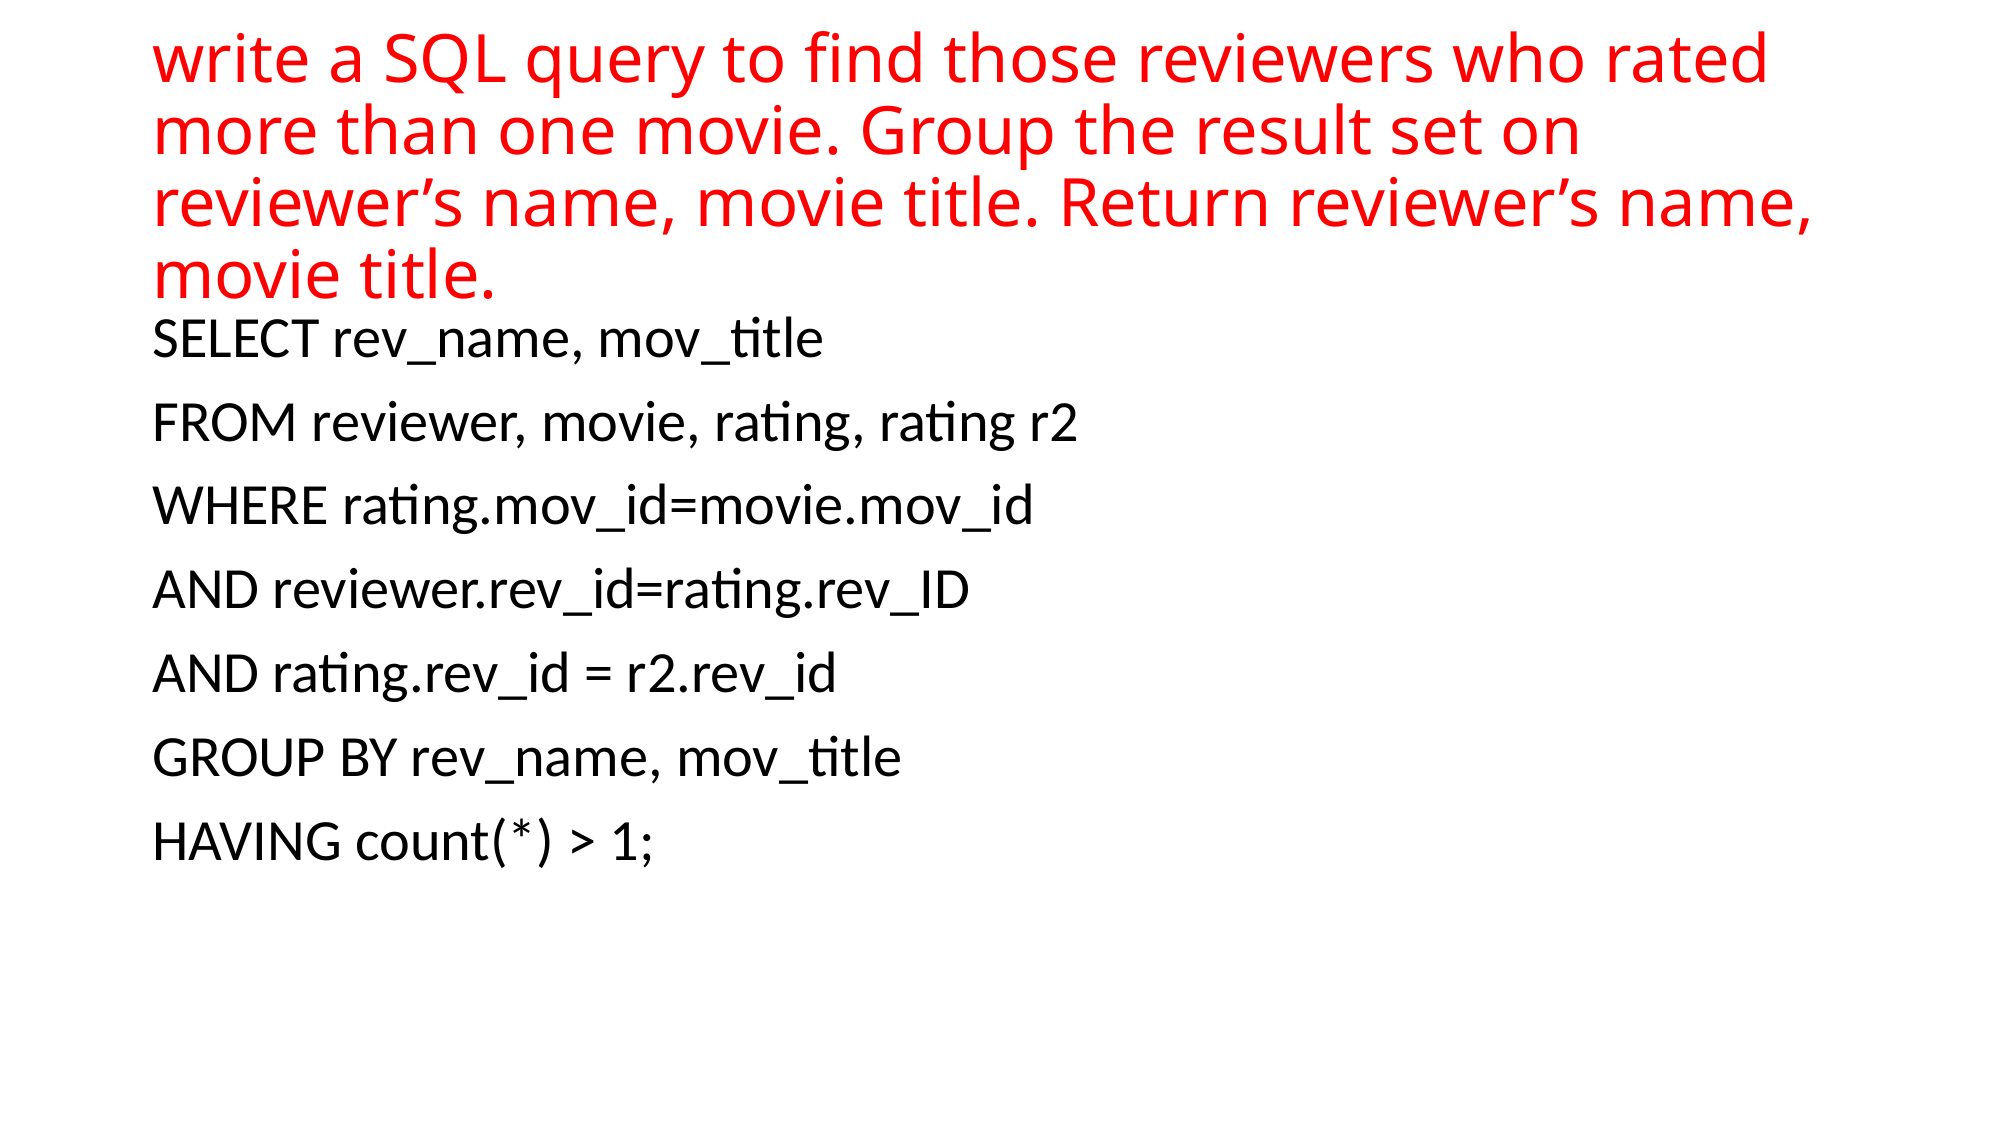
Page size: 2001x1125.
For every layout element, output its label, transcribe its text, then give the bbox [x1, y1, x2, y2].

list SELECT rev_name, mov_title FROM reviewer, movie, rating, rating r2 WHERE rating.mov_id=movie.mov_id AND reviewer.rev_id=rating.rev_ID AND rating.rev_id = r2.rev_id GROUP BY rev_name, mov_title HAVING count(*) > 1; [137, 299, 1863, 1014]
title write a SQL query to find those reviewers who rated more than one movie. Group the result set on reviewer’s name, movie title. Return reviewer’s name, movie title. [137, 59, 1863, 278]
